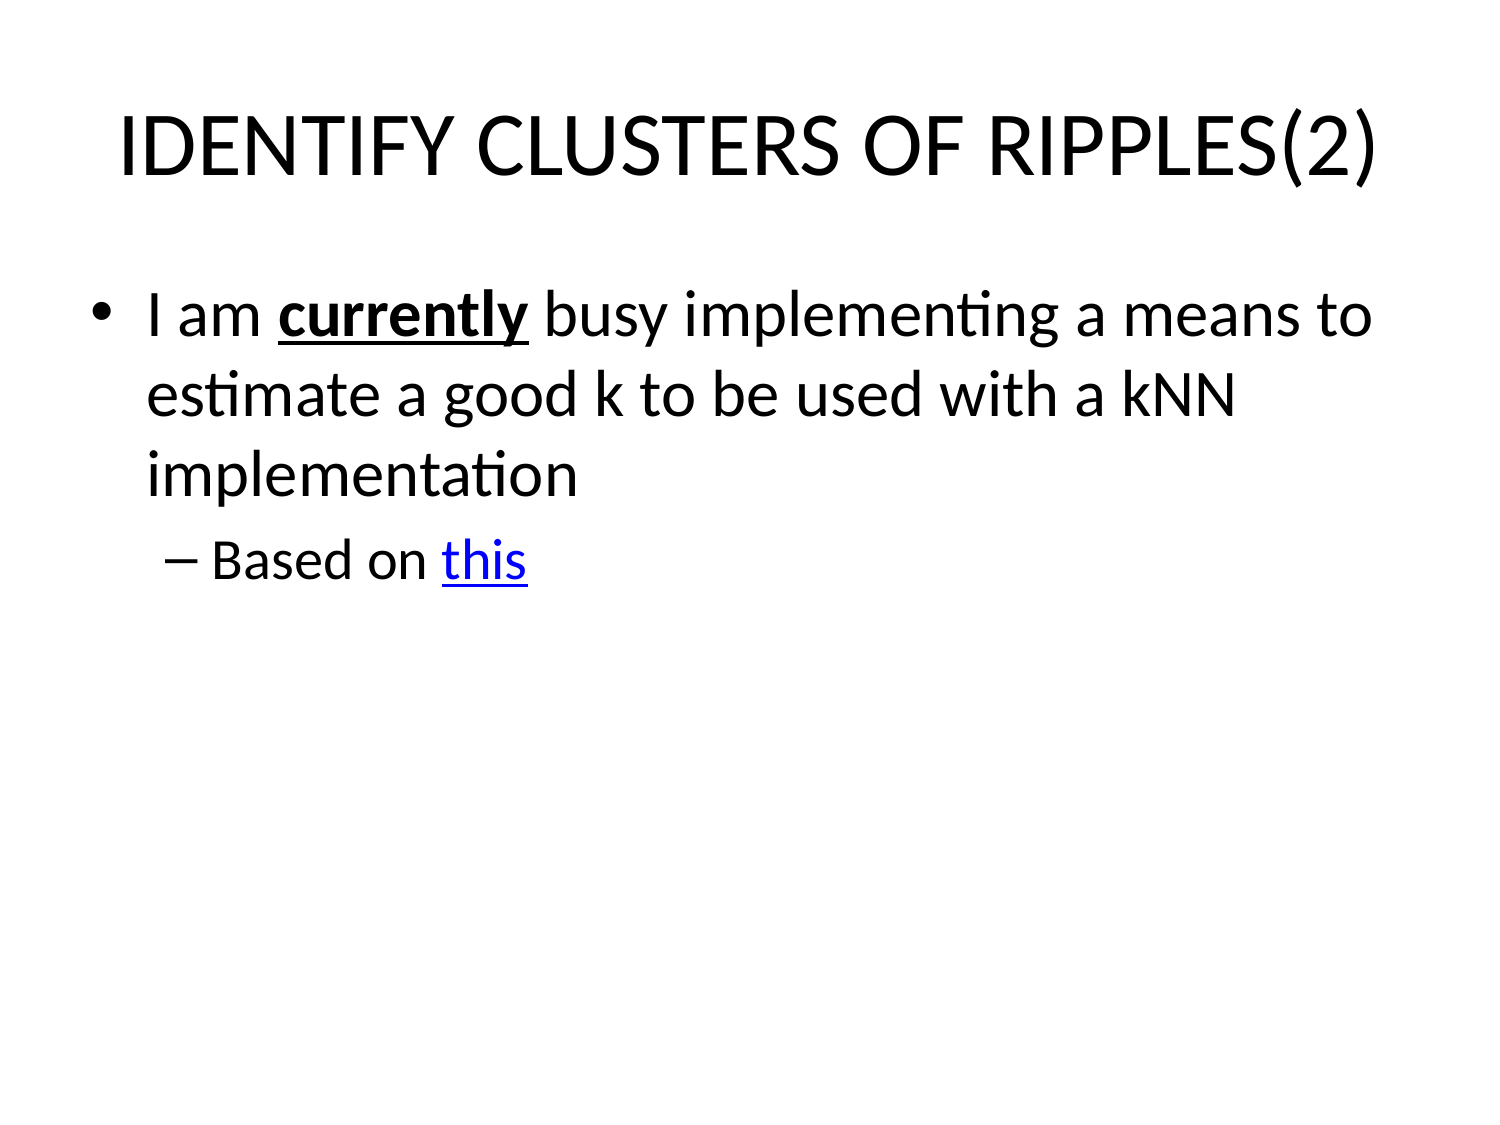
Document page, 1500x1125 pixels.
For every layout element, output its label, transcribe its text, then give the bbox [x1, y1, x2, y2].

title IDENTIFY CLUSTERS OF RIPPLES(2) [75, 45, 1425, 233]
list I am currently busy implementing a means to estimate a good k to be used with a kNN implementation Based on this [75, 262, 1425, 1005]
